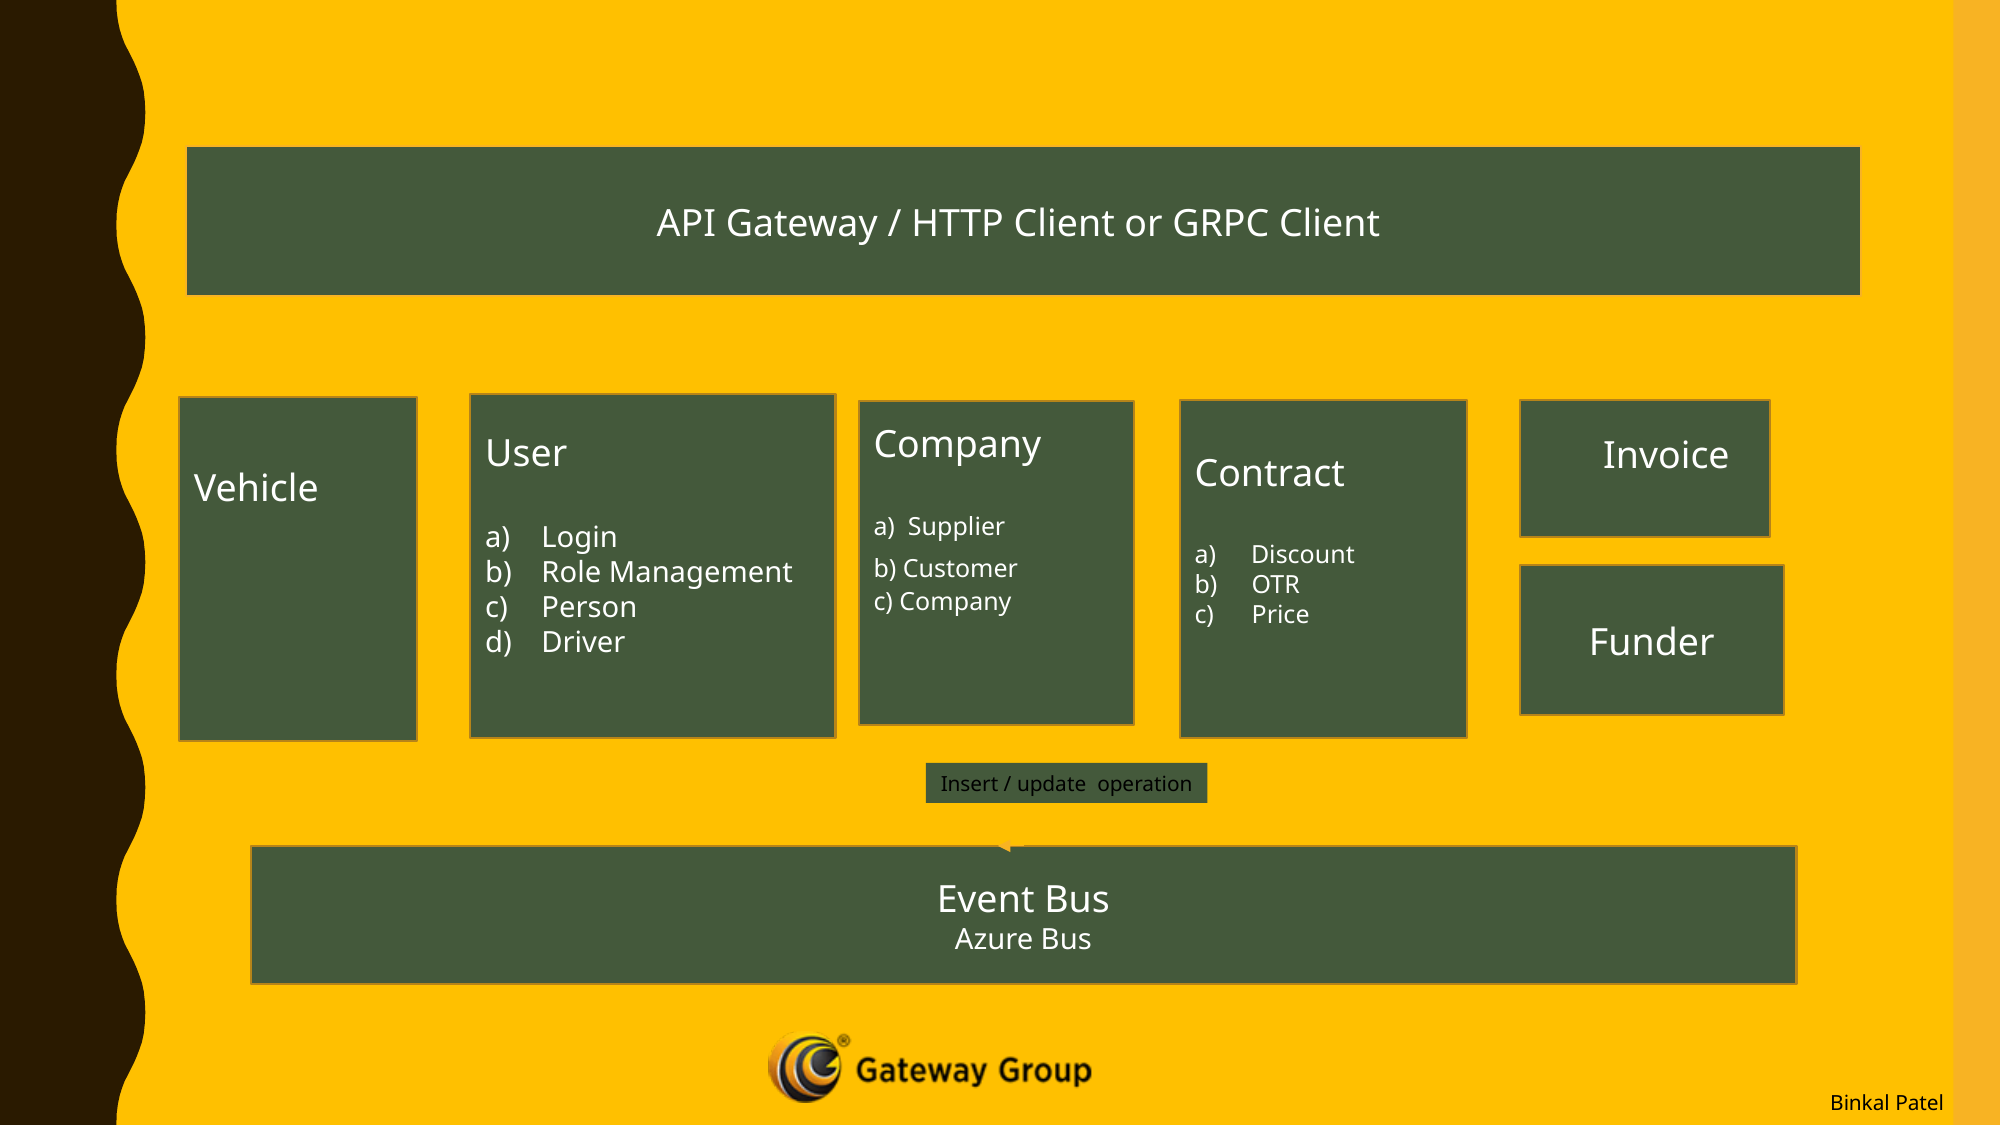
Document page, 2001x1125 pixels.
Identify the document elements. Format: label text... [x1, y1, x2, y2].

text_box Invoice [1519, 399, 1771, 538]
text_box Insert / update operation [925, 762, 1208, 803]
text_box Company a) Supplier b) Customer c) Company [858, 400, 1135, 726]
text_box User Login Role Management Person Driver [469, 393, 837, 739]
text_box Vehicle [178, 396, 418, 742]
picture [767, 1031, 1159, 1103]
text_box Binkal Patel [1815, 1082, 1959, 1123]
text_box Event Bus Azure Bus [250, 845, 1798, 985]
text_box Funder [1519, 564, 1785, 716]
text_box API Gateway / HTTP Client or GRPC Client [185, 145, 1862, 297]
text_box Contract Discount OTR Price [1179, 399, 1468, 739]
